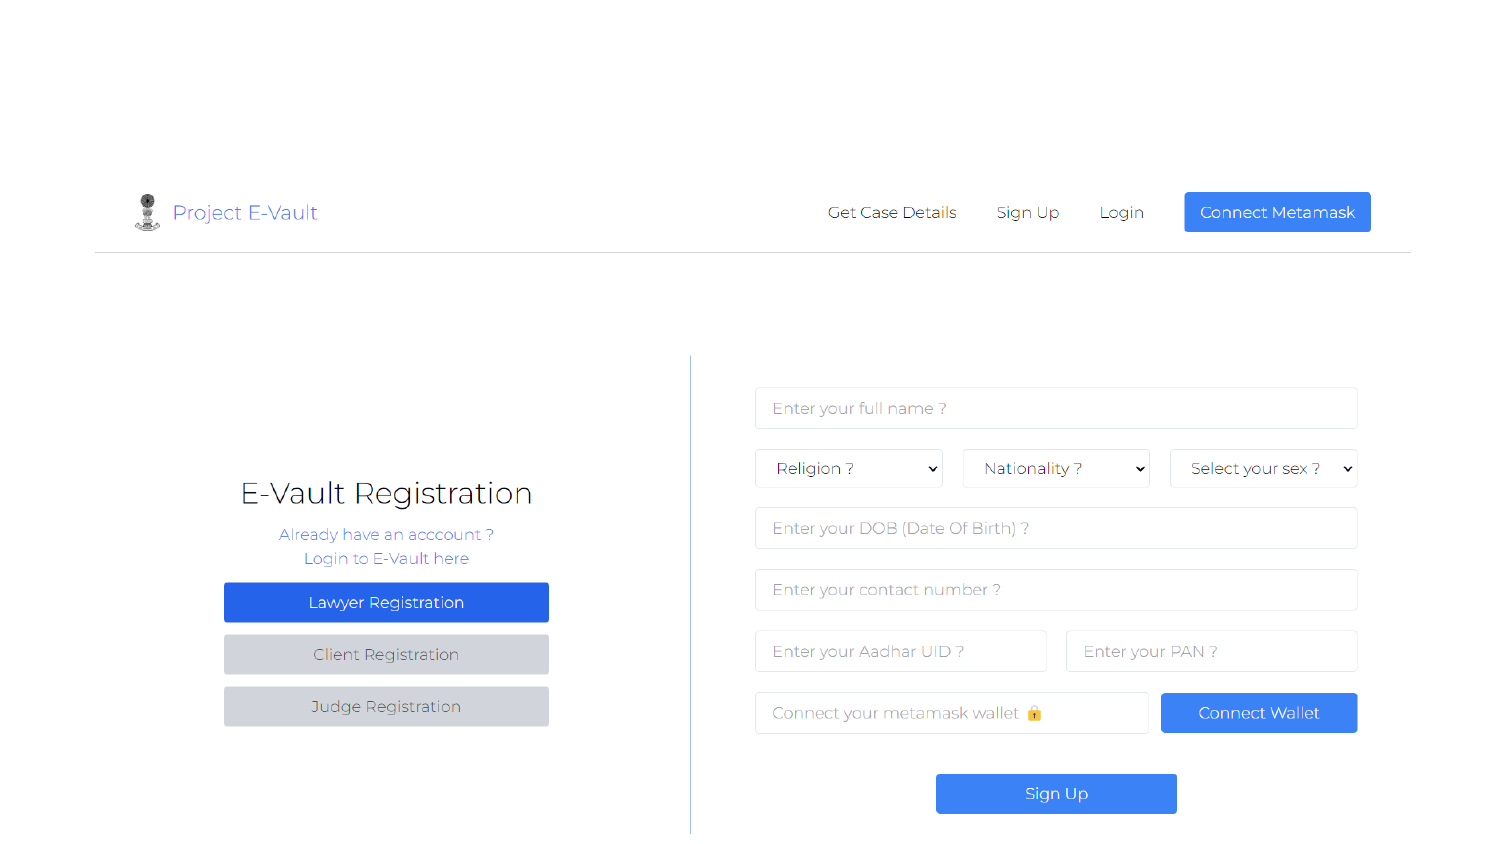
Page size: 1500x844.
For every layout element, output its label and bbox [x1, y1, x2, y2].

picture [0, 176, 1500, 834]
